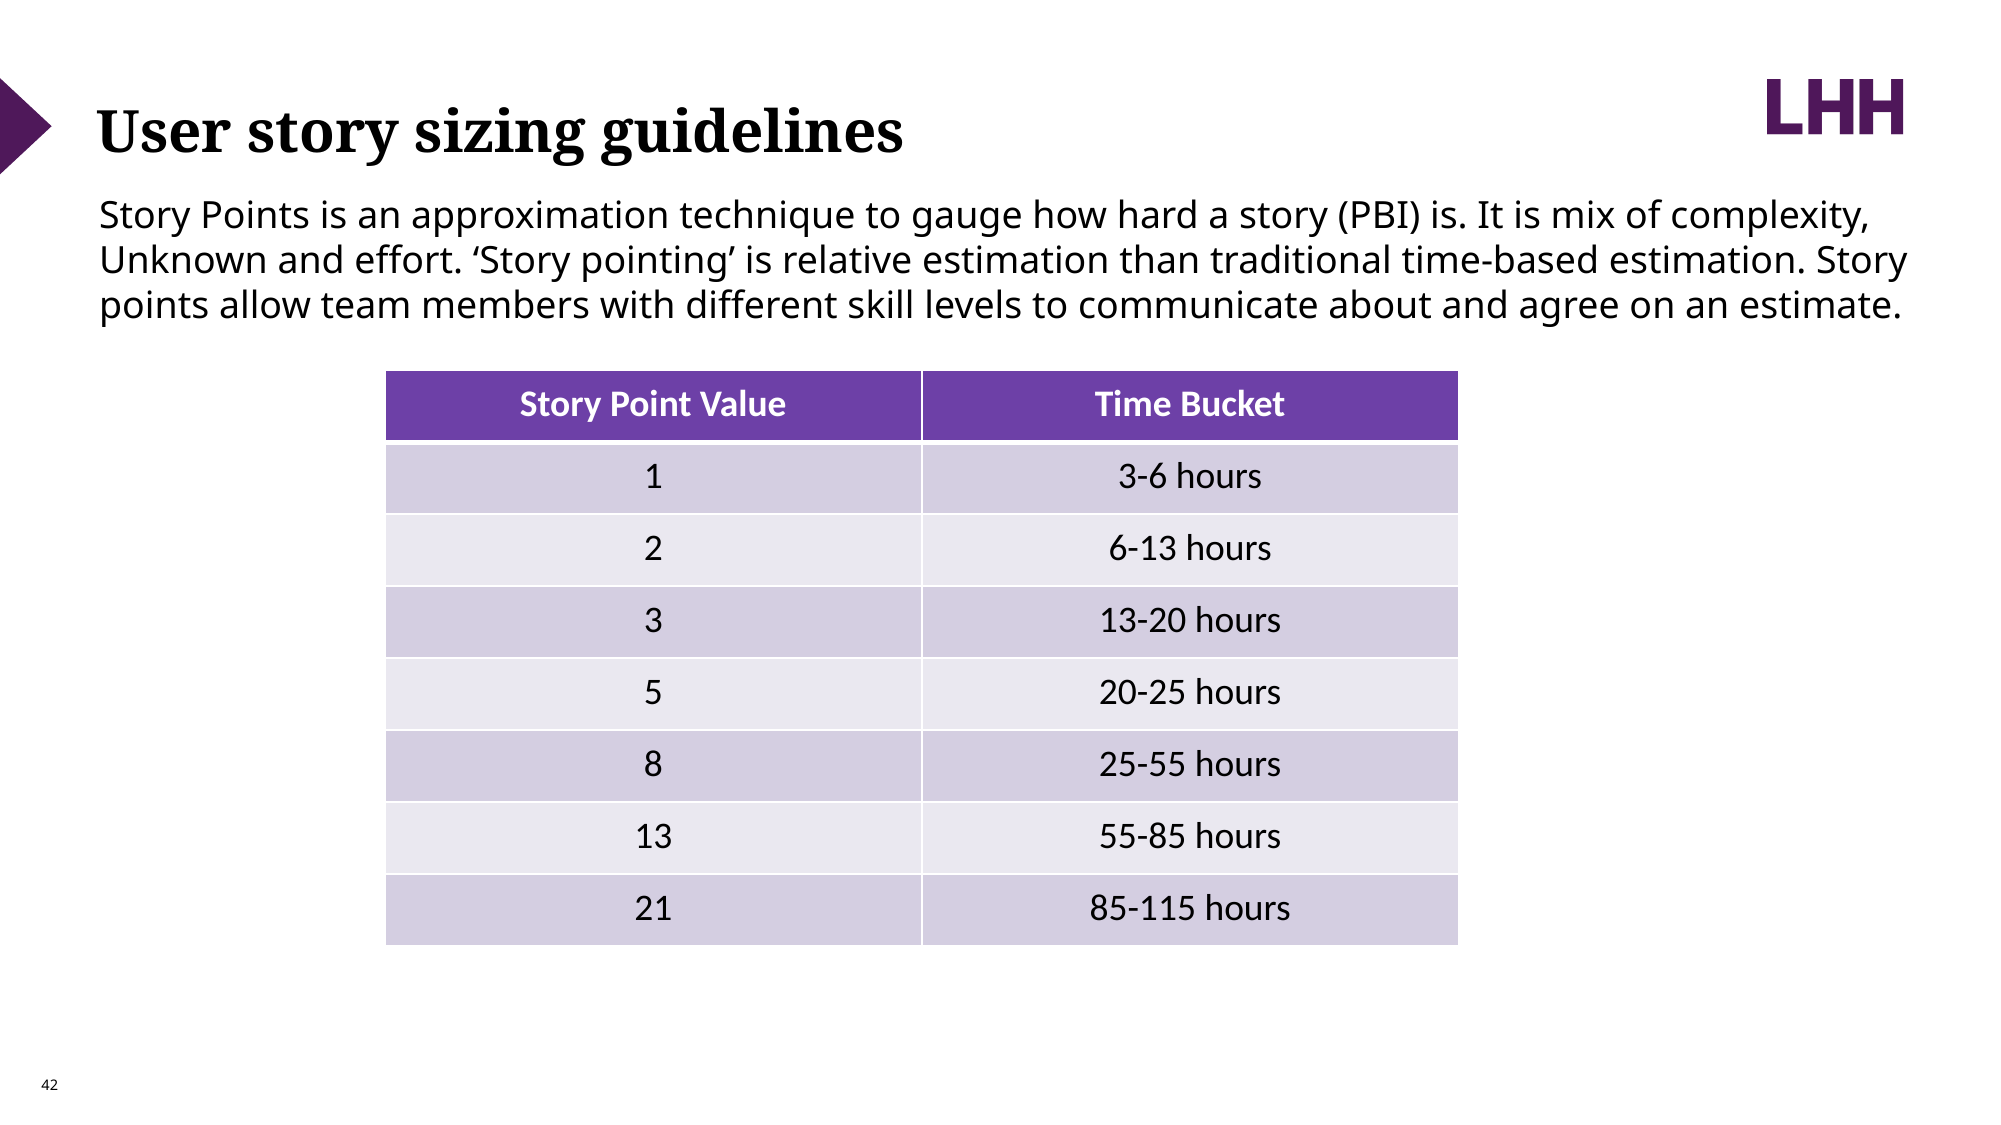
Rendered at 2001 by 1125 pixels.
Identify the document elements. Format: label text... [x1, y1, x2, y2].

table_cell 13-20 hours [923, 587, 1458, 657]
table_cell 8 [386, 731, 921, 801]
table_cell 3 [386, 587, 921, 657]
table_cell 3-6 hours [923, 445, 1458, 513]
title User story sizing guidelines [96, 93, 1904, 184]
table_cell 55-85 hours [923, 803, 1458, 873]
table_cell 13 [386, 803, 921, 873]
table_cell 85-115 hours [923, 875, 1458, 945]
table_cell 21 [386, 875, 921, 945]
text_box [84, 334, 1882, 1100]
table_header Story Point Value [386, 371, 921, 440]
picture [1767, 79, 1904, 93]
text_box Story Points is an approximation technique to gauge how hard a story (PBI) is. It is mix of complexity, Unknown and effort. ‘Story pointing’ is relative estimation than traditional time-based estimation. Story points allow team members with different skill levels to communicate about and agree on an estimate. [84, 184, 1927, 334]
table_cell 5 [386, 659, 921, 729]
table_header Time Bucket [923, 371, 1458, 440]
table_cell 20-25 hours [923, 659, 1458, 729]
table_cell 6-13 hours [923, 515, 1458, 585]
table_cell 2 [386, 515, 921, 585]
table_cell 25-55 hours [923, 731, 1458, 801]
table_cell 1 [386, 445, 921, 513]
